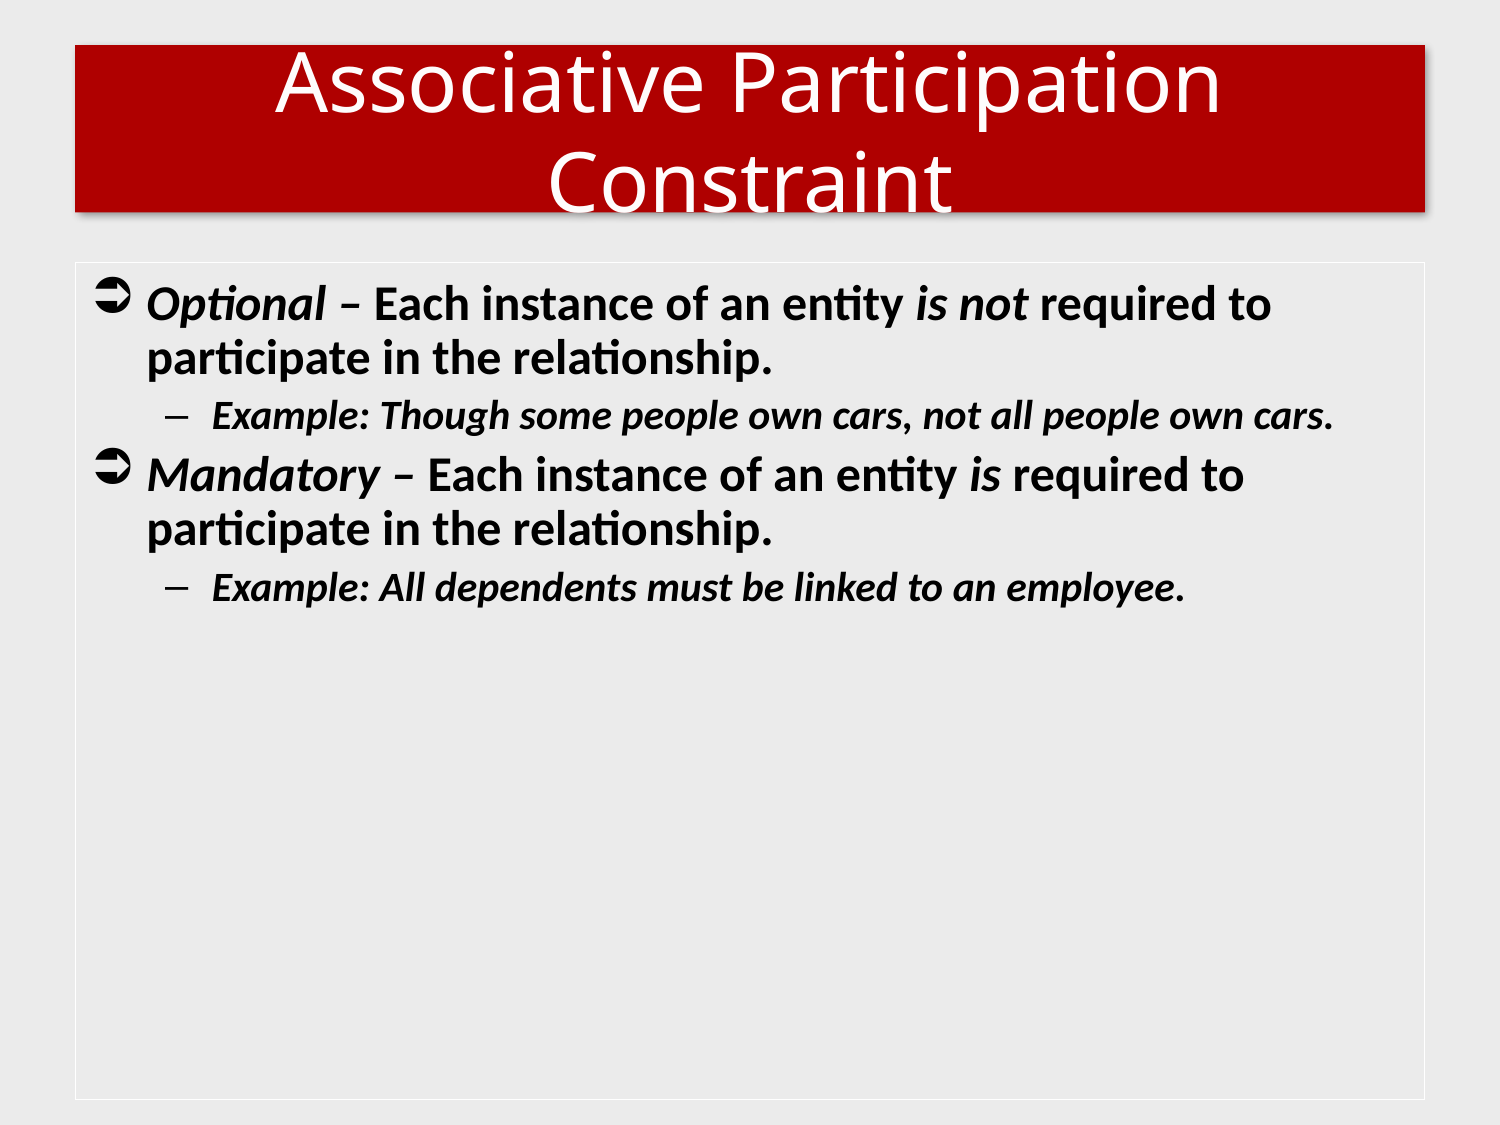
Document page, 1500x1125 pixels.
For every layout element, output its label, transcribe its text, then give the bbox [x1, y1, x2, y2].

title Associative Participation Constraint [75, 45, 1425, 213]
list Optional – Each instance of an entity is not required to participate in the relationship. Example: Though some people own cars, not all people own cars. Mandatory – Each instance of an entity is required to participate in the relationship. Example: All dependents must be linked to an employee. [75, 262, 1425, 1100]
